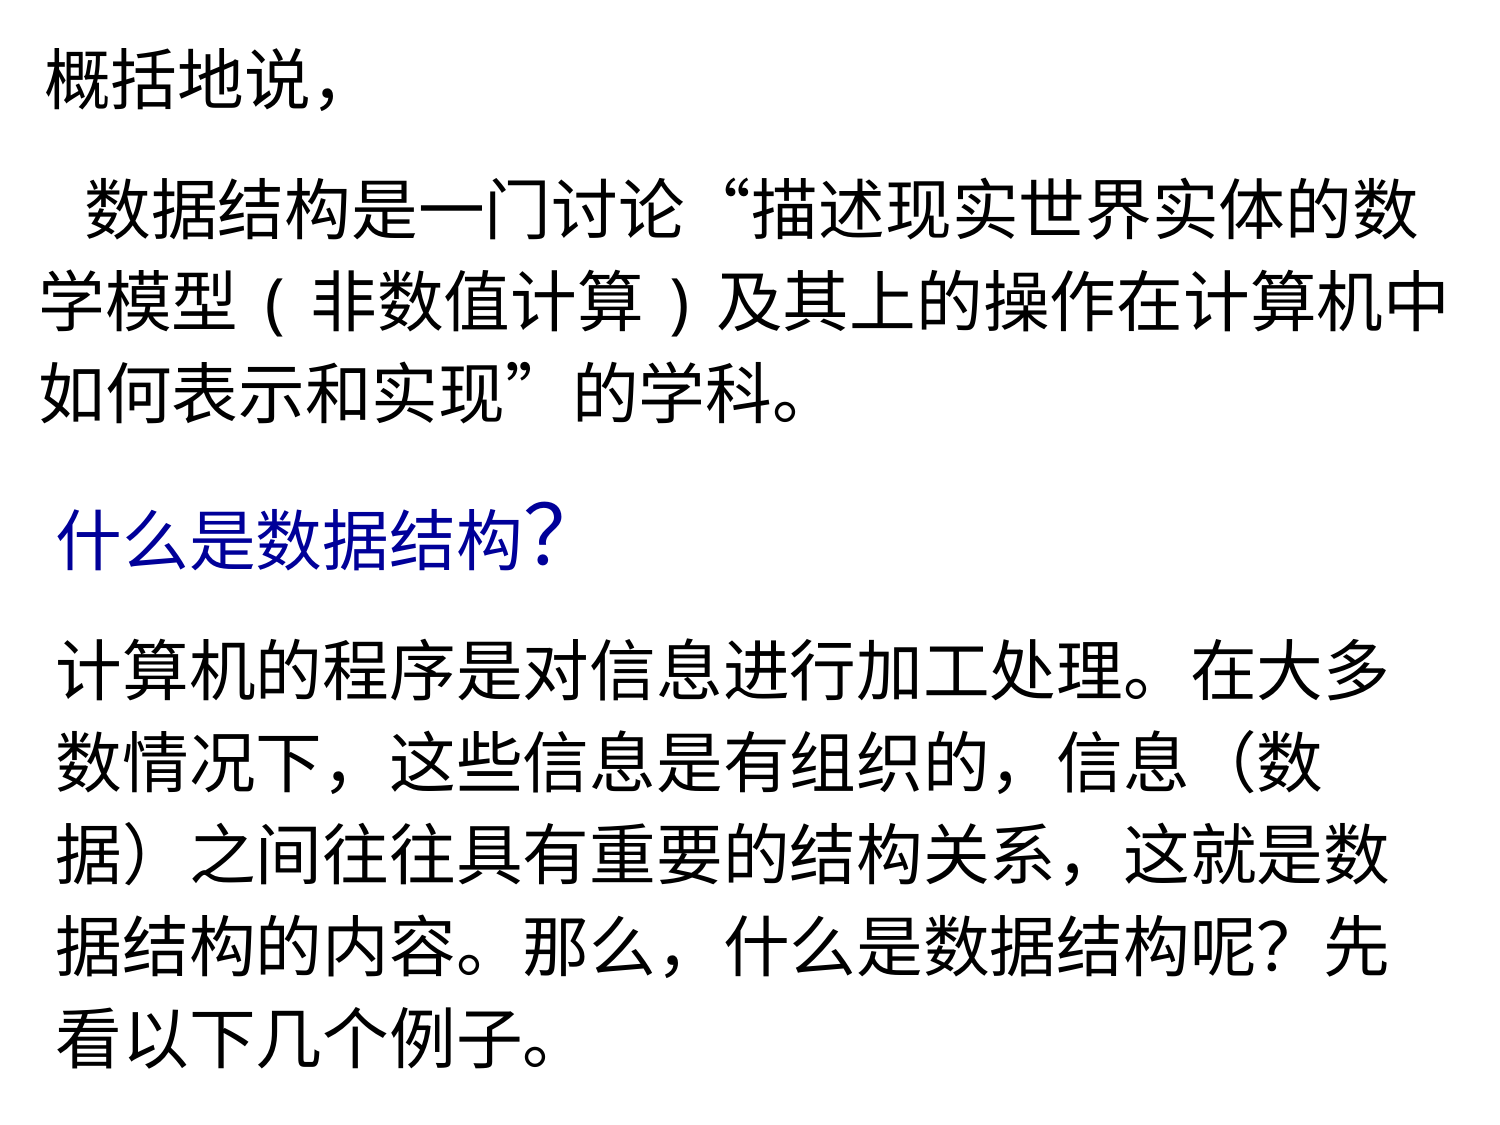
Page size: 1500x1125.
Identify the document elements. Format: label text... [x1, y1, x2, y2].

text_box 数据结构是一门讨论“描述现实世界实体的数学模型(非数值计算)及其上的操作在计算机中如何表示和实现”的学科。 [23, 148, 1471, 440]
text_box 计算机的程序是对信息进行加工处理。在大多数情况下，这些信息是有组织的，信息（数据）之间往往具有重要的结构关系，这就是数据结构的内容。那么，什么是数据结构呢？先看以下几个例子。 [41, 609, 1424, 1085]
text_box 概括地说， [29, 19, 395, 126]
text_box 什么是数据结构？ [41, 474, 622, 590]
